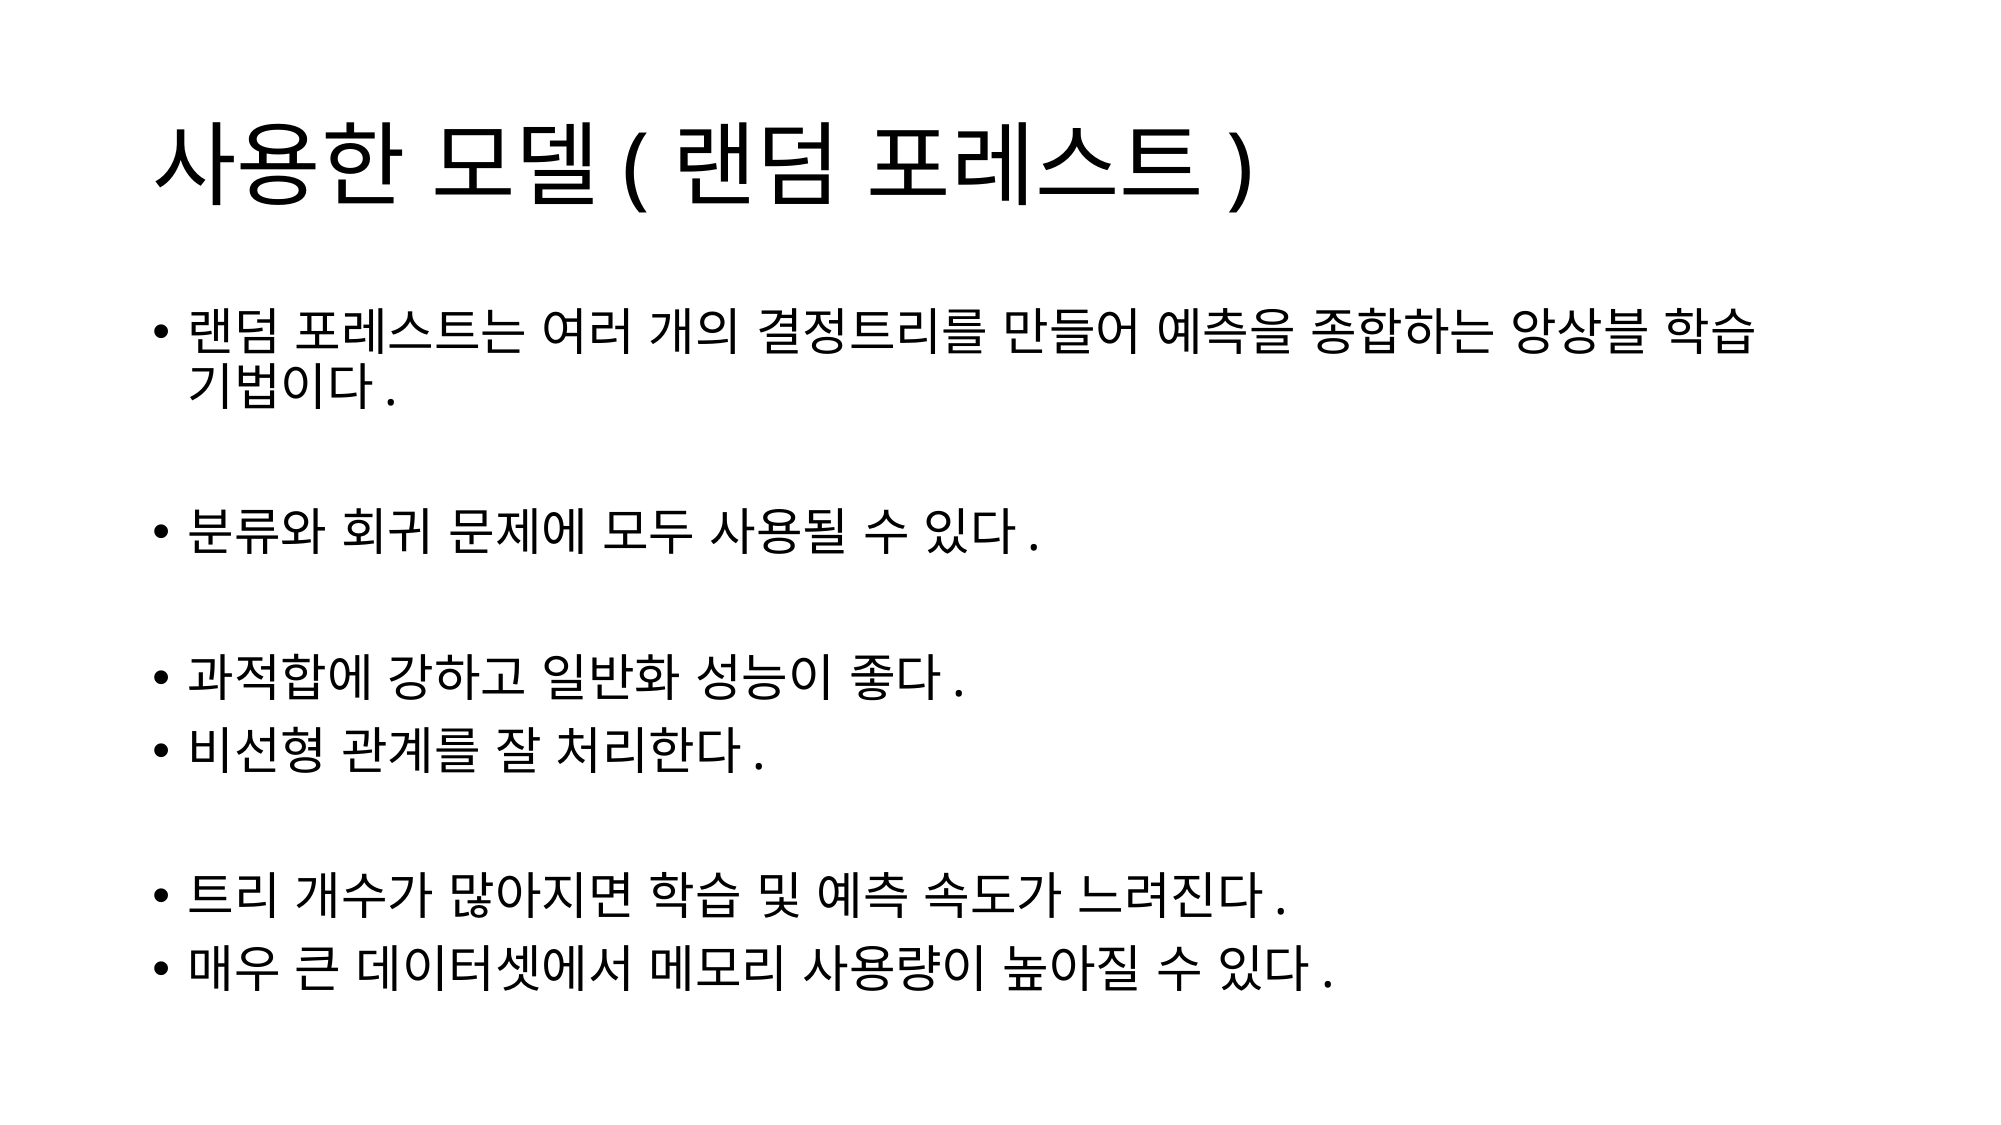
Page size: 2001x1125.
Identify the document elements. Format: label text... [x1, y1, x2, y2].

list 랜덤 포레스트는 여러 개의 결정트리를 만들어 예측을 종합하는 앙상블 학습 기법이다. 분류와 회귀 문제에 모두 사용될 수 있다. 과적합에 강하고 일반화 성능이 좋다. 비선형 관계를 잘 처리한다. 트리 개수가 많아지면 학습 및 예측 속도가 느려진다. 매우 큰 데이터셋에서 메모리 사용량이 높아질 수 있다. [137, 299, 1863, 1014]
title 사용한 모델(랜덤 포레스트) [137, 59, 1863, 278]
